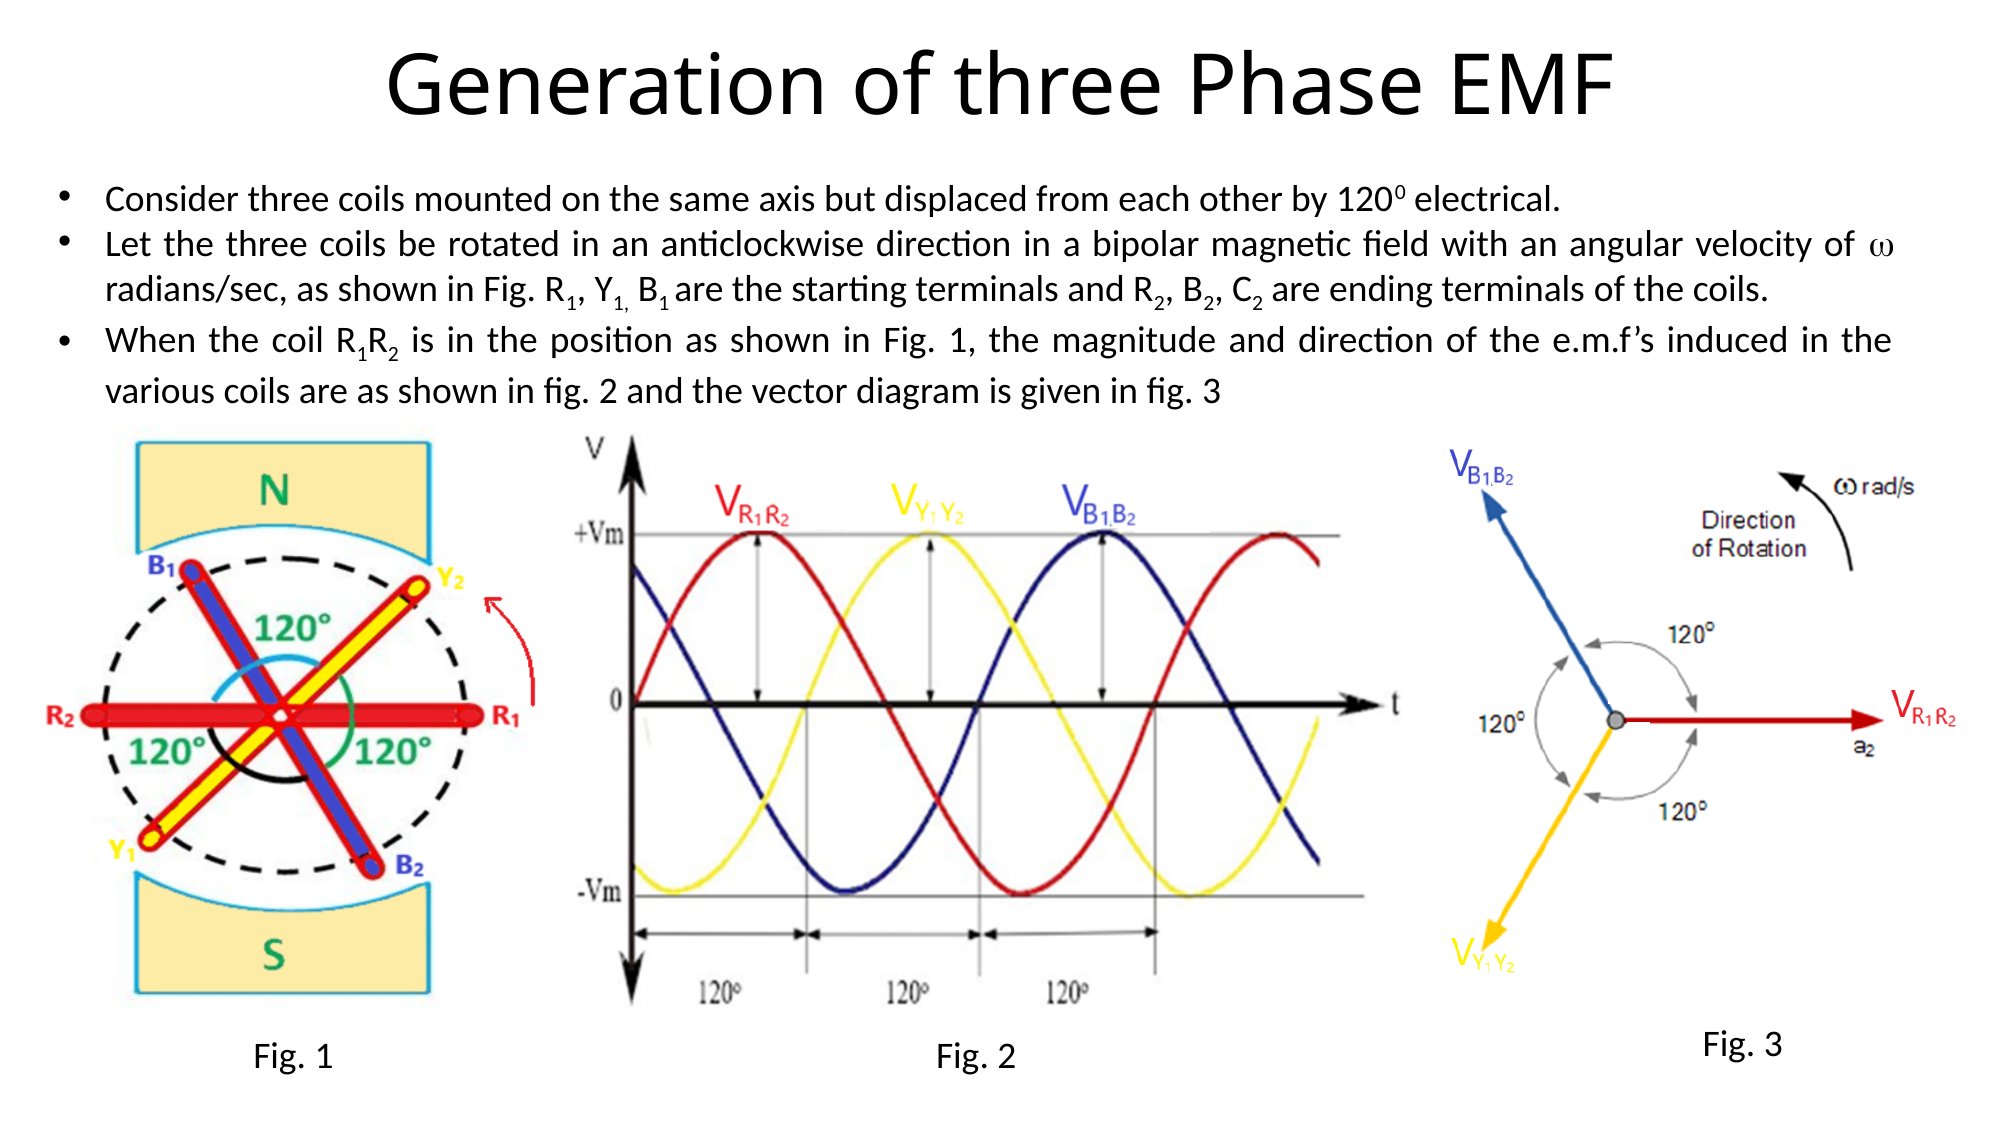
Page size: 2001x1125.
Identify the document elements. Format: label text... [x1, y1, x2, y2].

title Generation of three Phase EMF [137, 34, 1863, 141]
picture [1435, 428, 1965, 988]
text_box Fig. 3 [1687, 1011, 1798, 1072]
picture [37, 421, 550, 1012]
text_box Consider three coils mounted on the same axis but displaced from each other by 1200 electrical. Let the three coils be rotated in an anticlockwise direction in a bipolar magnetic field with an angular velocity of  radians/sec, as shown in Fig. R1, Y1, B1 are the starting terminals and R2, B2, C2 are ending terminals of the coils. When the coil R1R2 is in the position as shown in Fig. 1, the magnitude and direction of the e.m.f’s induced in the various coils are as shown in fig. 2 and the vector diagram is given in fig. 3 [43, 166, 1910, 419]
picture [574, 421, 1404, 1012]
text_box Fig. 2 [921, 1024, 1032, 1084]
text_box Fig. 1 [238, 1024, 349, 1084]
